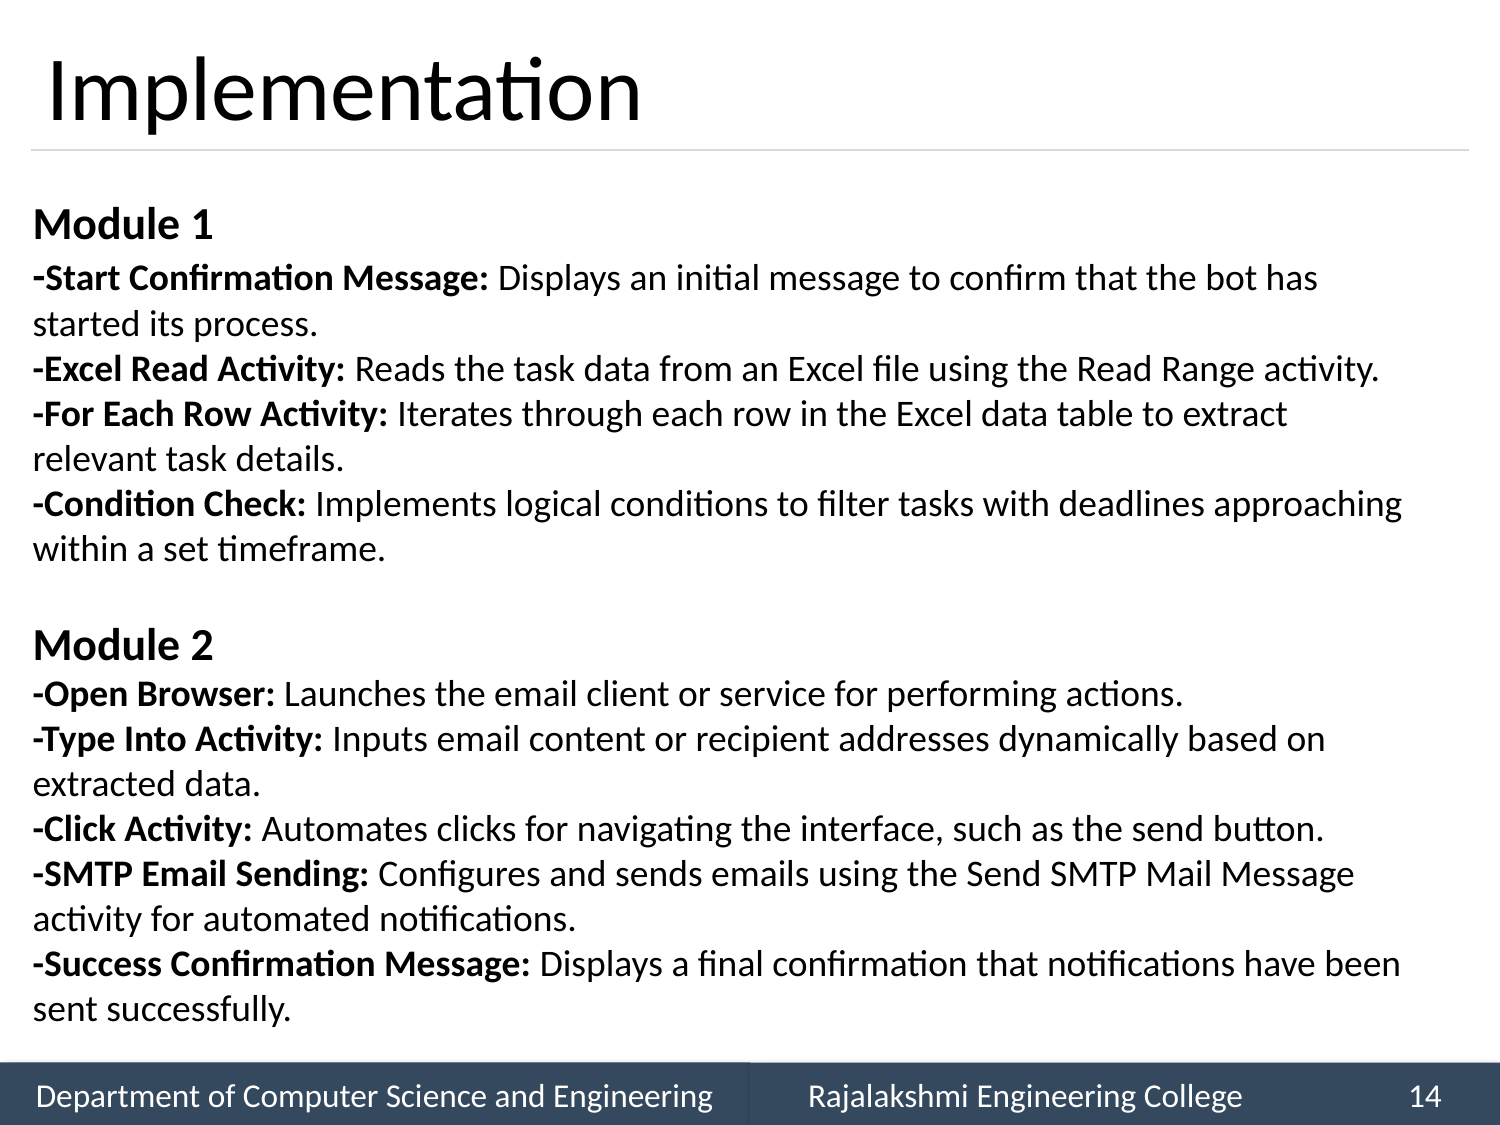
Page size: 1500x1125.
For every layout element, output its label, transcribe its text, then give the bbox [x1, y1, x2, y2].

list Module 1 -Start Confirmation Message: Displays an initial message to confirm that the bot has started its process. -Excel Read Activity: Reads the task data from an Excel file using the Read Range activity. -For Each Row Activity: Iterates through each row in the Excel data table to extract relevant task details. -Condition Check: Implements logical conditions to filter tasks with deadlines approaching within a set timeframe. Module 2 -Open Browser: Launches the email client or service for performing actions. -Type Into Activity: Inputs email content or recipient addresses dynamically based on extracted data. -Click Activity: Automates clicks for navigating the interface, such as the send button. -SMTP Email Sending: Configures and sends emails using the Send SMTP Mail Message activity for automated notifications. -Success Confirmation Message: Displays a final confirmation that notifications have been sent successfully. [17, 186, 1434, 1125]
title Implementation [31, 17, 1469, 150]
